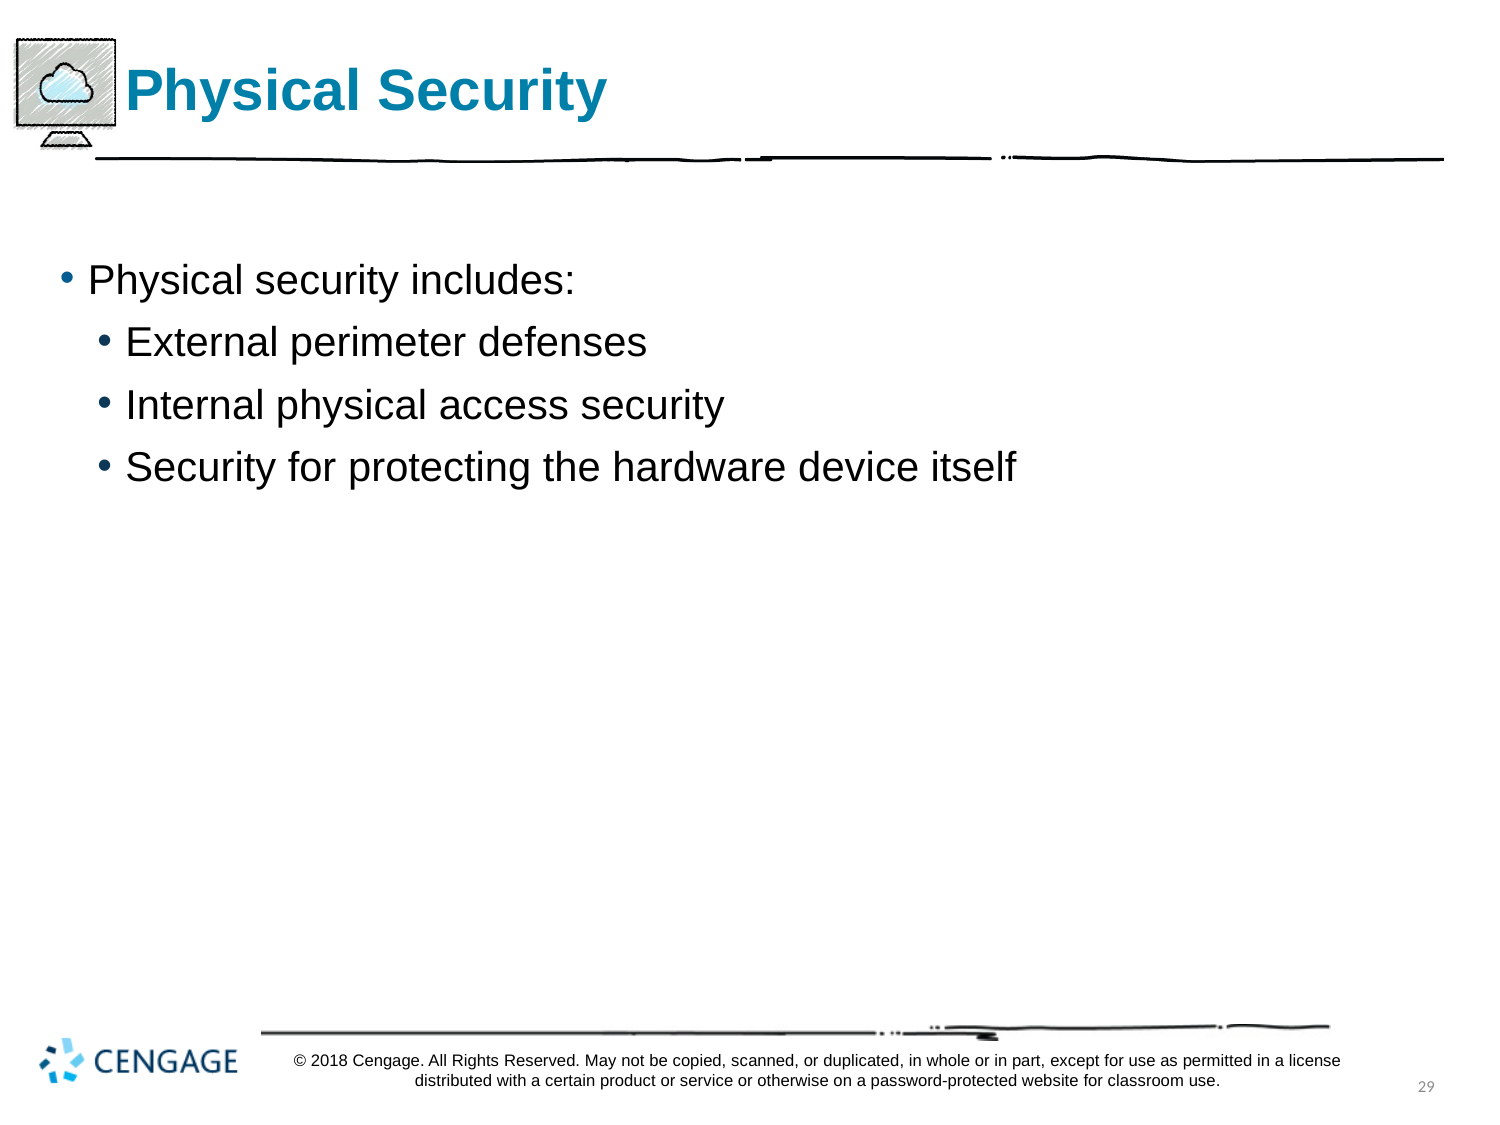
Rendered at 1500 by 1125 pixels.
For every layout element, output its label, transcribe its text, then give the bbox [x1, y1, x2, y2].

title Physical Security [125, 57, 1442, 125]
picture [13, 36, 117, 151]
footer © 2018 Cengage. All Rights Reserved. May not be copied, scanned, or duplicated, in whole or in part, except for use as permitted in a license distributed with a certain product or service or otherwise on a password-protected website for classroom use. [262, 1050, 1375, 1091]
picture [95, 155, 1444, 163]
list Physical security includes: External perimeter defenses Internal physical access security Security for protecting the hardware device itself [59, 252, 1441, 493]
picture [261, 1024, 1331, 1041]
picture [19, 1024, 250, 1096]
